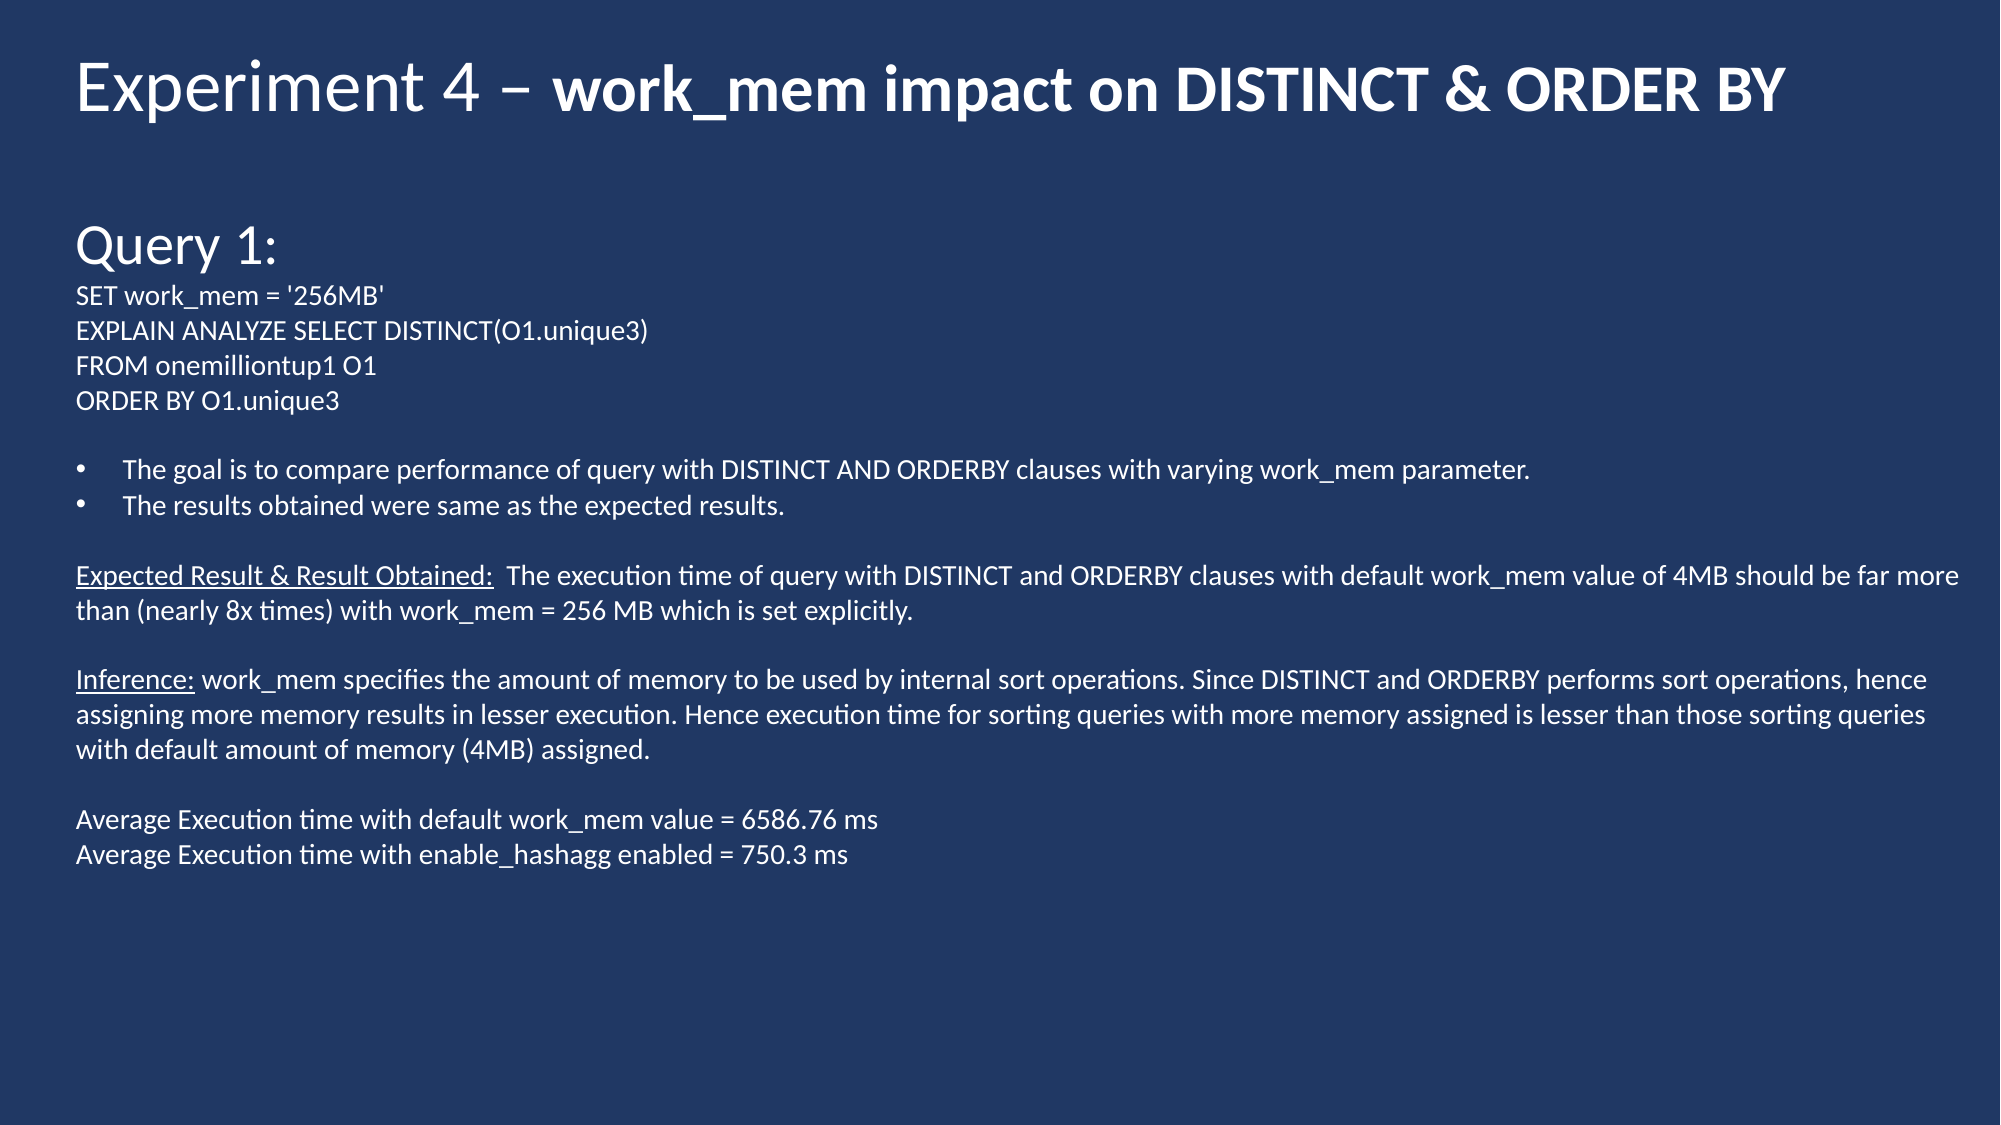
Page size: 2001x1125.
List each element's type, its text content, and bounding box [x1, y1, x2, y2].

text_box Experiment 4 – work_mem impact on DISTINCT & ORDER BY Query 1: SET work_mem = '256MB' EXPLAIN ANALYZE SELECT DISTINCT(O1.unique3) FROM onemilliontup1 O1 ORDER BY O1.unique3 The goal is to compare performance of query with DISTINCT AND ORDERBY clauses with varying work_mem parameter. The results obtained were same as the expected results. Expected Result & Result Obtained: The execution time of query with DISTINCT and ORDERBY clauses with default work_mem value of 4MB should be far more than (nearly 8x times) with work_mem = 256 MB which is set explicitly. Inference: work_mem specifies the amount of memory to be used by internal sort operations. Since DISTINCT and ORDERBY performs sort operations, hence assigning more memory results in lesser execution. Hence execution time for sorting queries with more memory assigned is lesser than those sorting queries with default amount of memory (4MB) assigned. Average Execution time with default work_mem value = 6586.76 ms Average Execution time with enable_hashagg enabled = 750.3 ms [61, 28, 1989, 878]
